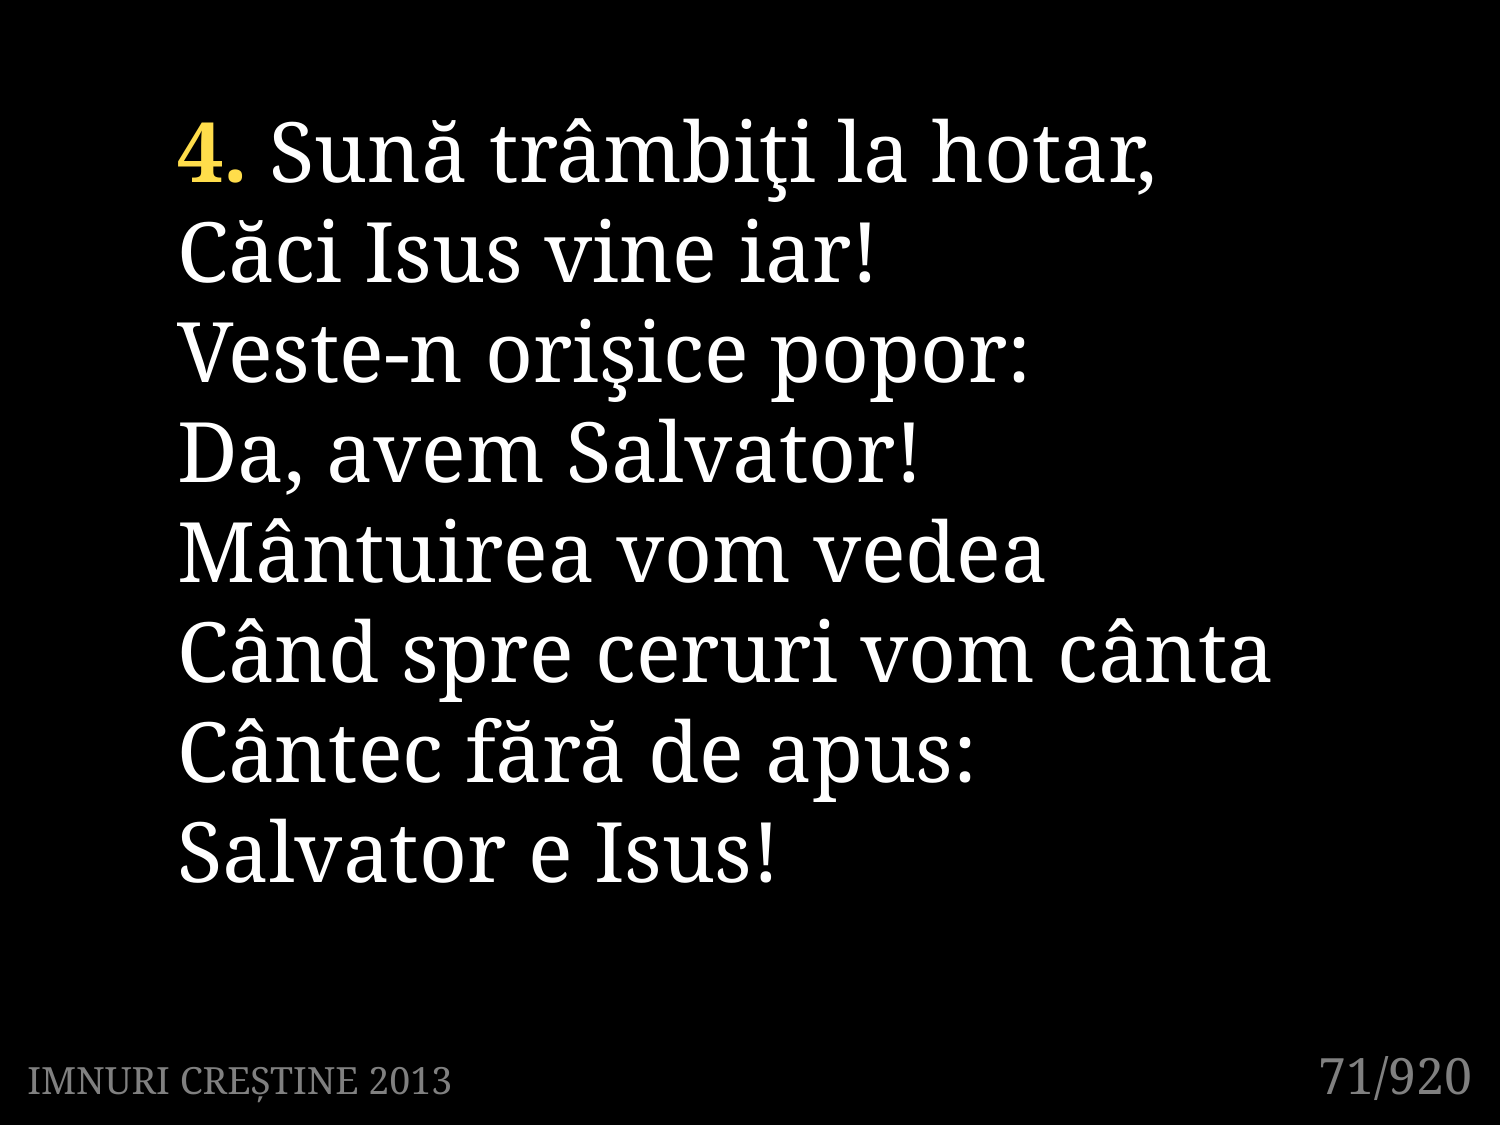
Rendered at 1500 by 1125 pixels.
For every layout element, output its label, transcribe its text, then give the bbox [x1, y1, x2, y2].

text_box IMNURI CREȘTINE 2013 [12, 1049, 637, 1110]
text_box 71/920 [637, 1037, 1488, 1113]
text_box 4. Sună trâmbiţi la hotar, Căci Isus vine iar! Veste-n orişice popor: Da, avem Salvator! Mântuirea vom vedea Când spre ceruri vom cânta Cântec fără de apus: Salvator e Isus! [162, 91, 1500, 907]
